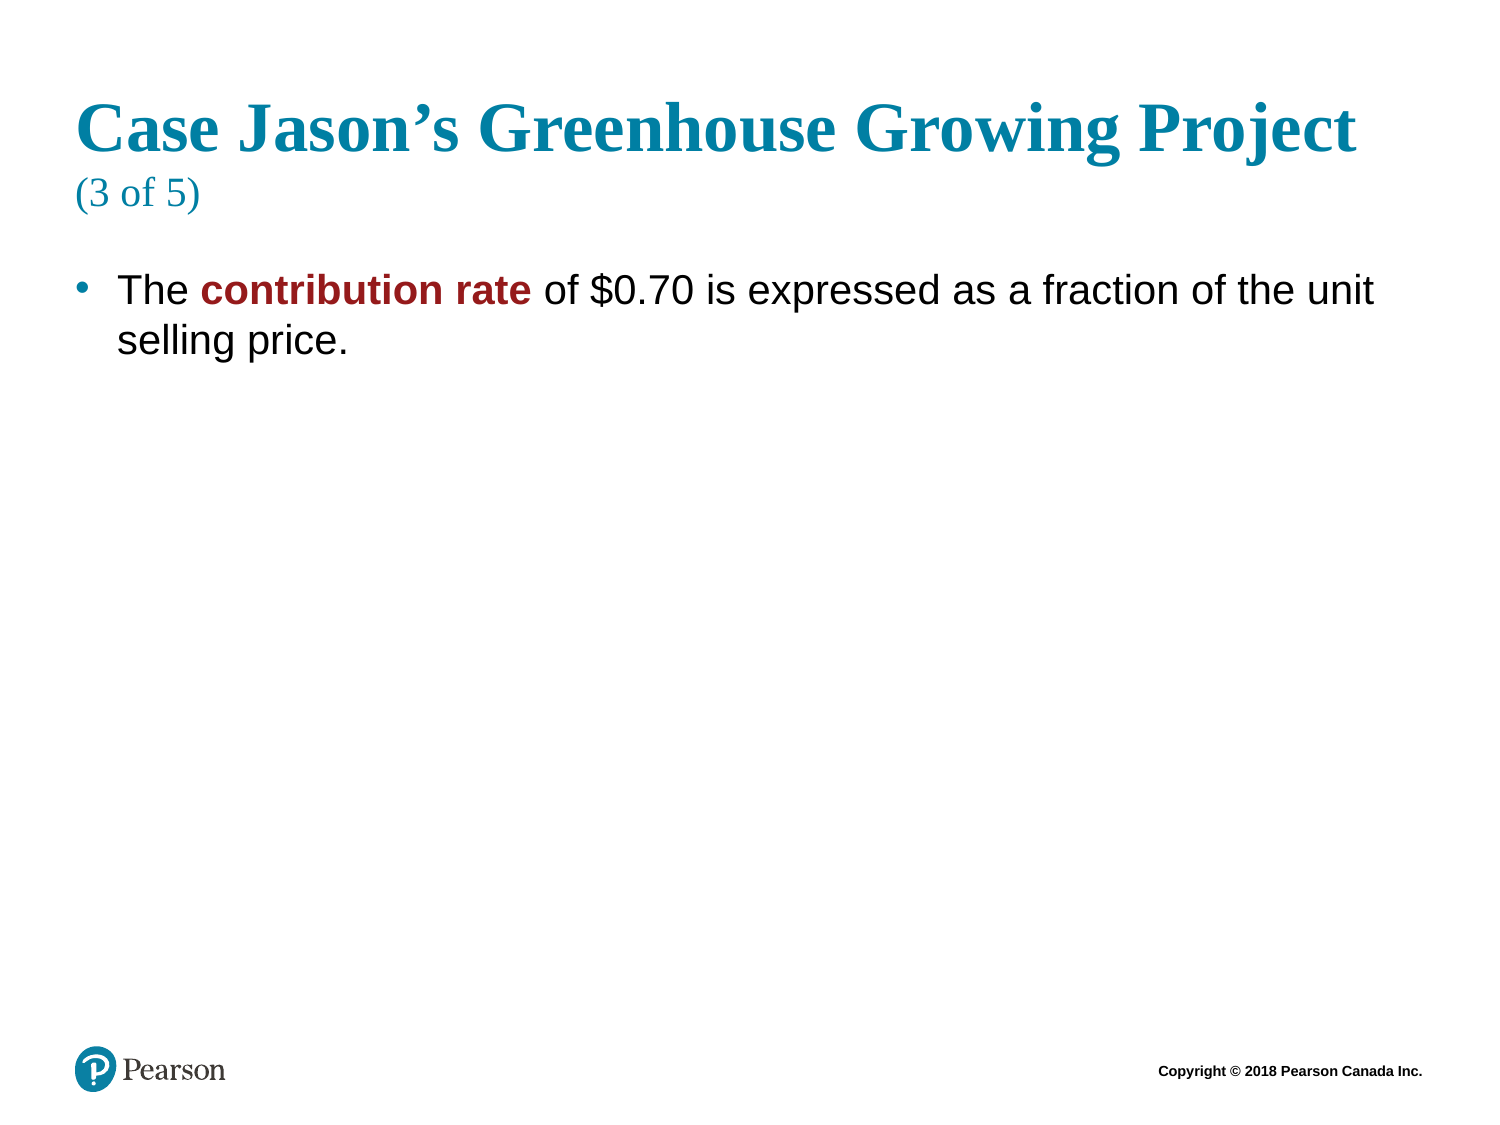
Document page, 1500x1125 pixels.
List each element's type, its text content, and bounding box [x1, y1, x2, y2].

title Case Jason’s Greenhouse Growing Project (3 of 5) [75, 35, 1425, 216]
